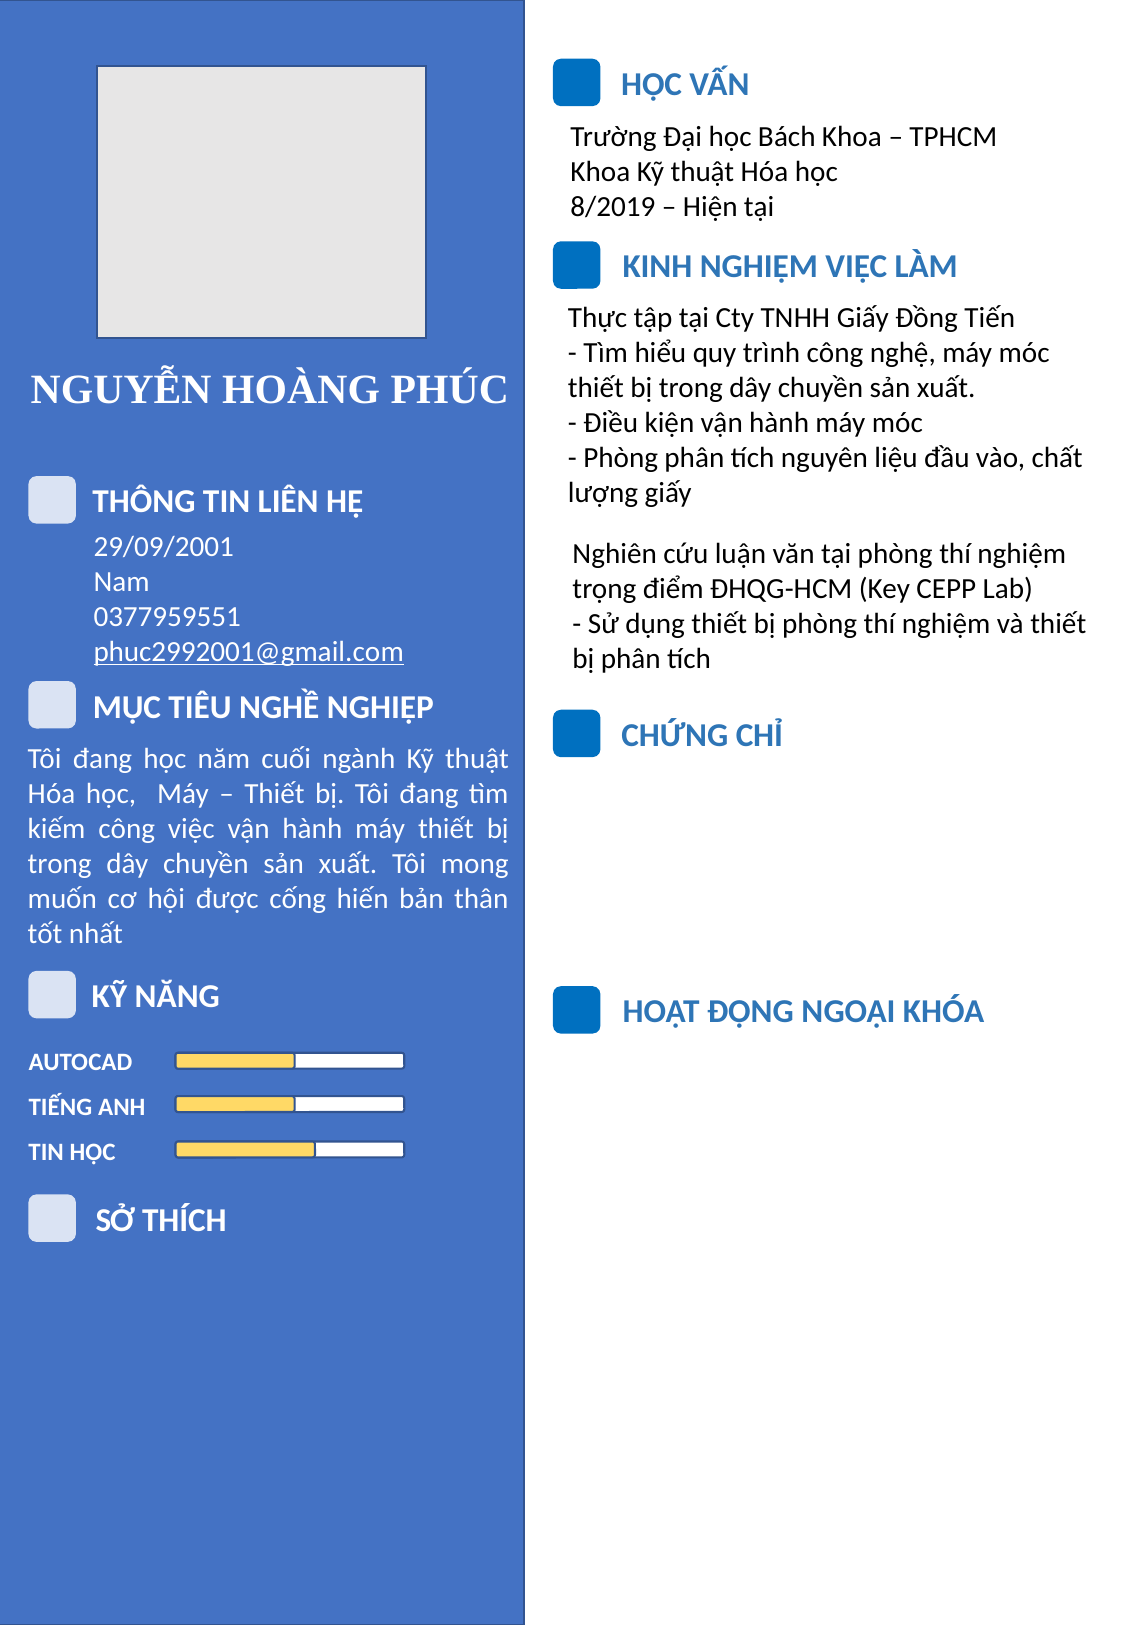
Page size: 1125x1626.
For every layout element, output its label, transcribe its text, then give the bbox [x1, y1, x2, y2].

text_box [174, 1051, 296, 1070]
text_box [27, 1193, 77, 1243]
text_box [551, 57, 602, 108]
text_box [27, 969, 77, 1020]
text_box [293, 1095, 406, 1114]
text_box [27, 679, 77, 730]
text_box [294, 1051, 406, 1070]
text_box KINH NGHIỆM VIỆC LÀM [607, 237, 974, 291]
text_box HOẠT ĐỘNG NGOẠI KHÓA [608, 982, 1000, 1037]
text_box [174, 1095, 296, 1114]
text_box MỤC TIÊU NGHỀ NGHIỆP [419, 677, 450, 731]
text_box [551, 985, 602, 1035]
text_box Tôi đang học năm cuối ngành Kỹ thuật Hóa học, Máy – Thiết bị. Tôi đang tìm kiếm công việc vận hành máy thiết bị trong dây chuyền sản xuất. Tôi mong muốn cơ hội được cống hiến bản thân tốt nhất [12, 731, 524, 957]
text_box [315, 1140, 406, 1159]
text_box HỌC VẤN [606, 54, 765, 110]
text_box AUTOCAD [13, 1037, 148, 1082]
text_box [551, 240, 602, 290]
text_box THÔNG TIN LIÊN HỆ [77, 472, 379, 527]
text_box TIẾNG ANH [13, 1082, 161, 1128]
text_box Thực tập tại Cty TNHH Giấy Đồng Tiến - Tìm hiểu quy trình công nghệ, máy móc thiết bị trong dây chuyền sản xuất. - Điều kiện vận hành máy móc - Phòng phân tích nguyên liệu đầu vào, chất lượng giấy [553, 291, 1125, 551]
text_box KỸ NĂNG [76, 966, 236, 1022]
text_box Trường Đại học Bách Khoa – TPHCM Khoa Kỹ thuật Hóa học 8/2019 – Hiện tại [555, 110, 1013, 230]
text_box [174, 1140, 317, 1159]
text_box [0, 0, 525, 1625]
text_box TIN HỌC [13, 1128, 131, 1173]
text_box [96, 65, 427, 339]
text_box Nghiên cứu luận văn tại phòng thí nghiệm trọng điểm ĐHQG-HCM (Key CEPP Lab) - Sử dụng thiết bị phòng thí nghiệm và thiết bị phân tích [557, 526, 1121, 717]
text_box [551, 709, 602, 759]
text_box [27, 475, 77, 525]
text_box NGUYỄN HOÀNG PHÚC [15, 354, 525, 419]
text_box CHỨNG CHỈ [606, 717, 799, 761]
text_box 29/09/2001 Nam 0377959551 phuc2992001@gmail.com [78, 485, 419, 731]
text_box SỞ THÍCH [80, 1190, 242, 1245]
